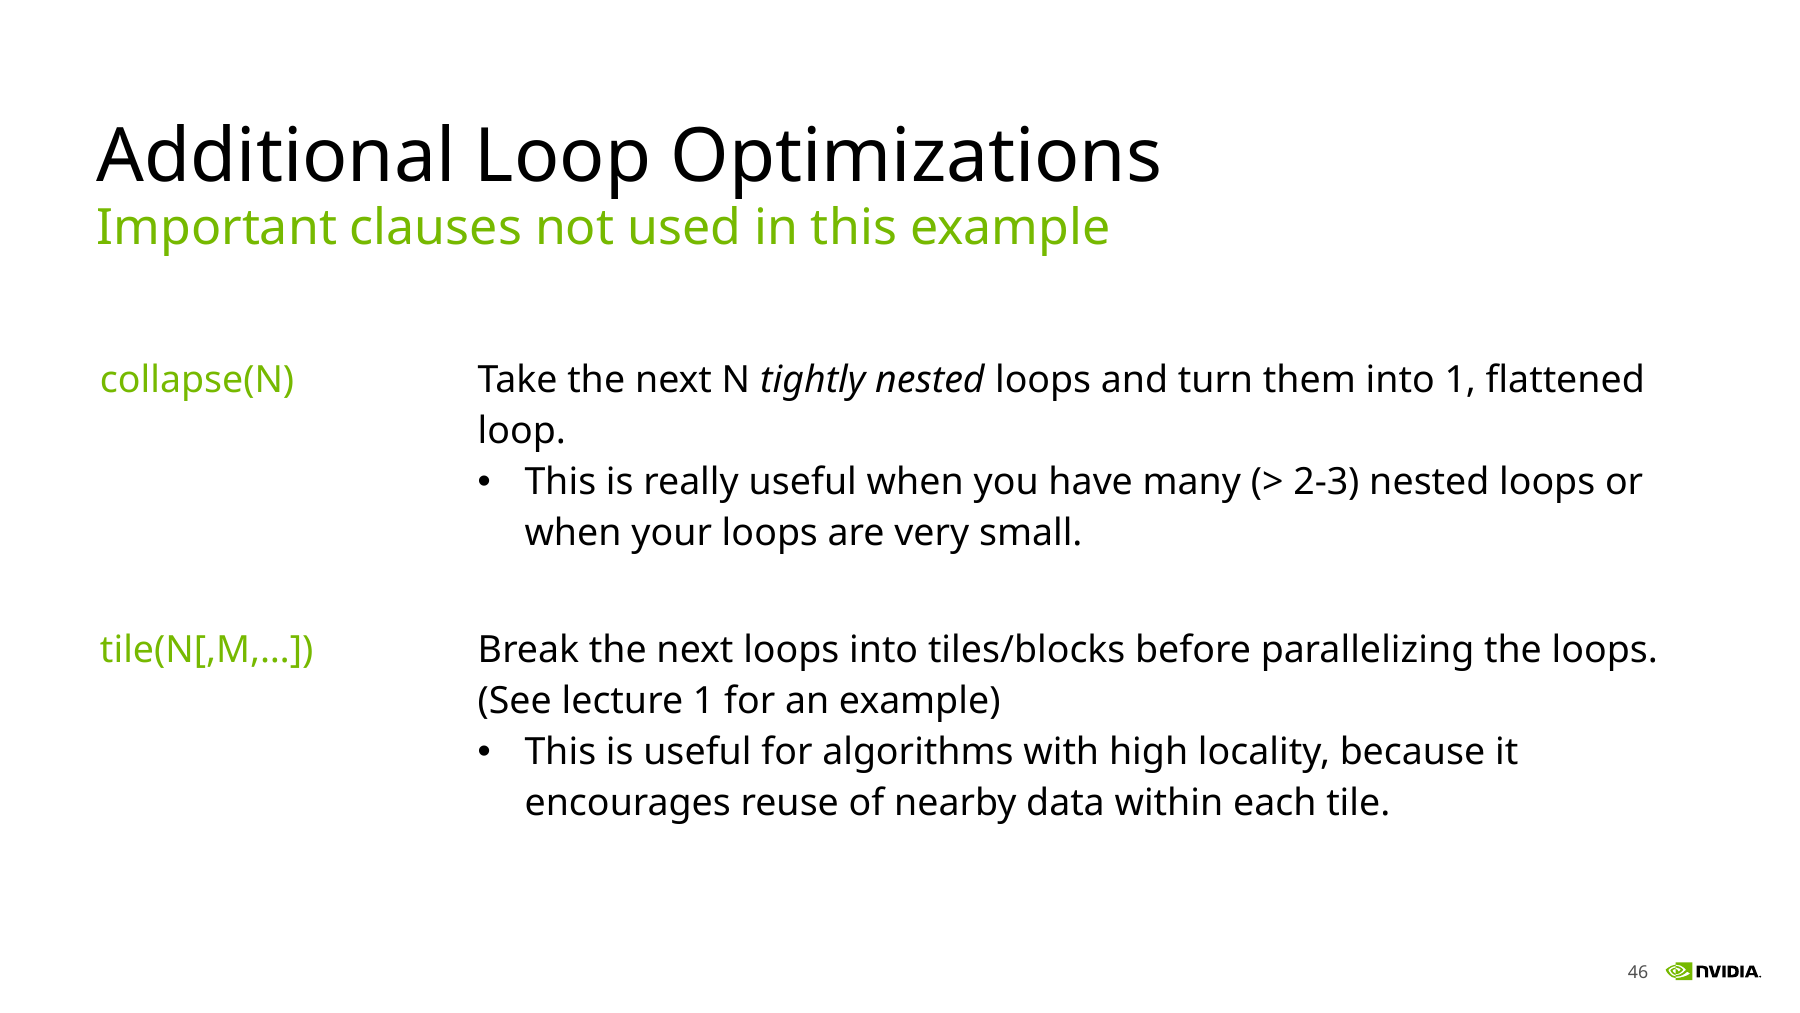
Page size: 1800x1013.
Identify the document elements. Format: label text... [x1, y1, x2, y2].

list Important clauses not used in this example [81, 193, 1719, 281]
table_header Take the next N tightly nested loops and turn them into 1, flattened loop. This is really useful when you have many (> 2-3) nested loops or when your loops are very small. [464, 346, 1716, 614]
table_cell Break the next loops into tiles/blocks before parallelizing the loops. (See lecture 1 for an example) This is useful for algorithms with high locality, because it encourages reuse of nearby data within each tile. [464, 616, 1716, 834]
table_header collapse(N) [86, 346, 462, 614]
title Additional Loop Optimizations [81, 108, 1719, 193]
table_cell tile(N[,M,…]) [86, 616, 462, 834]
